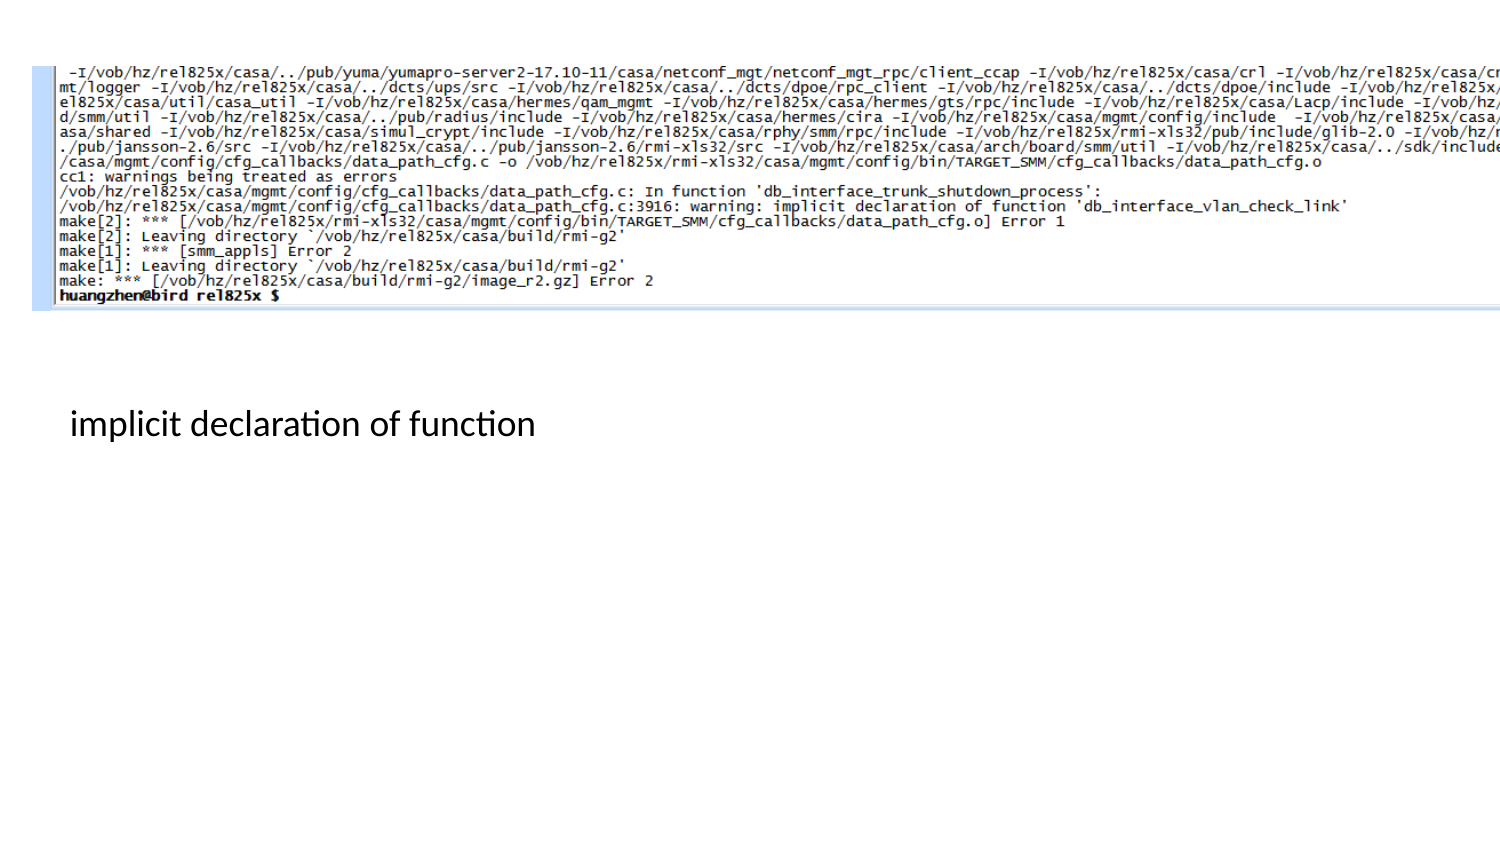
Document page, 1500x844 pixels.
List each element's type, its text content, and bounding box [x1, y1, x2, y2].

picture [32, 66, 1500, 312]
text_box implicit declaration of function [54, 391, 1145, 452]
